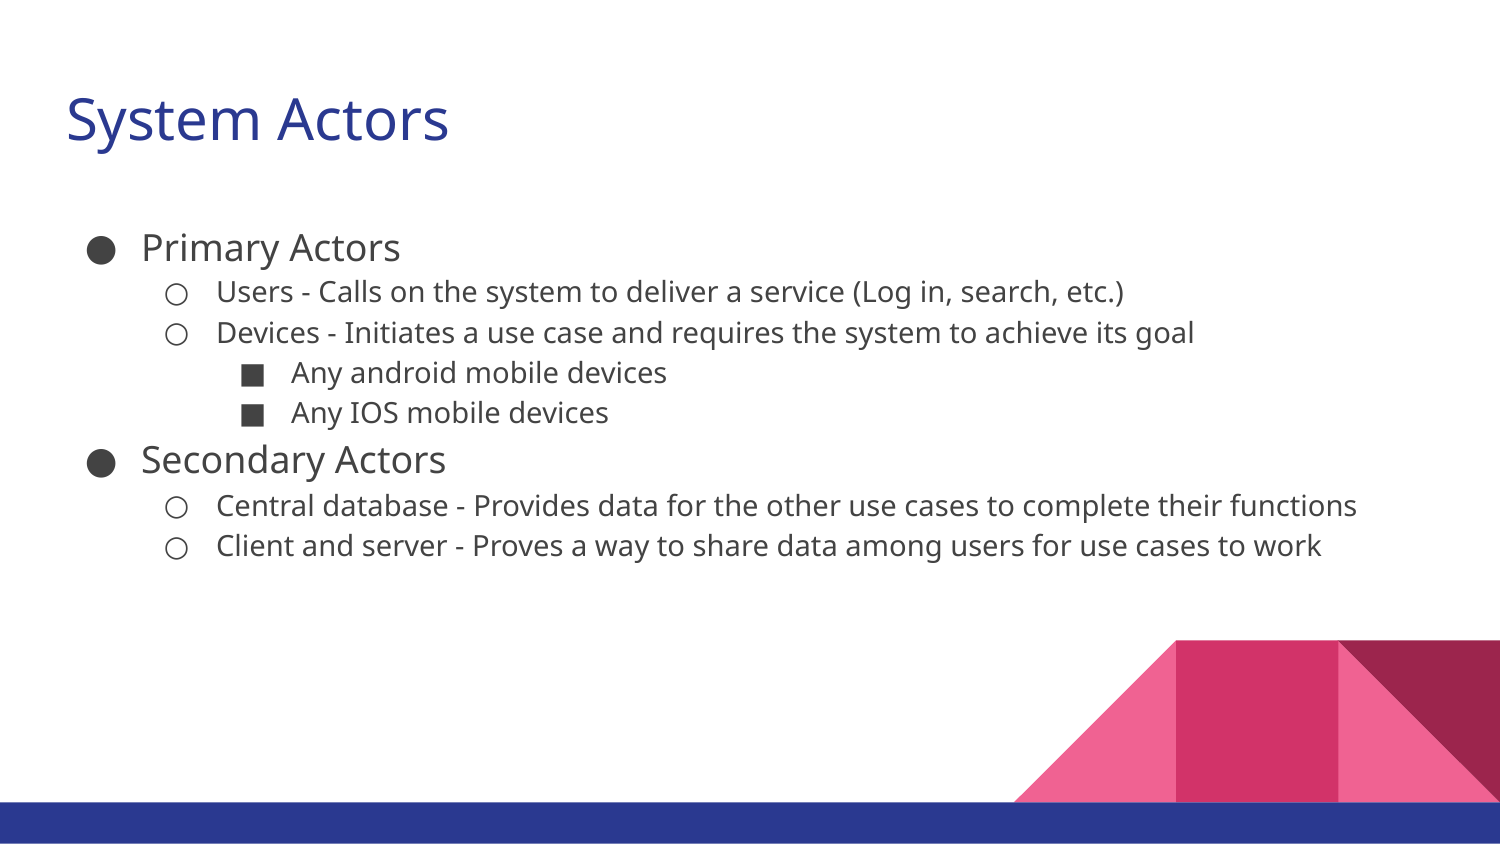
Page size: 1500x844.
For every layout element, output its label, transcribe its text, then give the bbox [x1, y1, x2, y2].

title System Actors [51, 67, 1449, 167]
list Primary Actors Users - Calls on the system to deliver a service (Log in, search, etc.) Devices - Initiates a use case and requires the system to achieve its goal Any android mobile devices Any IOS mobile devices Secondary Actors Central database - Provides data for the other use cases to complete their functions Client and server - Proves a way to share data among users for use cases to work [51, 201, 1449, 750]
